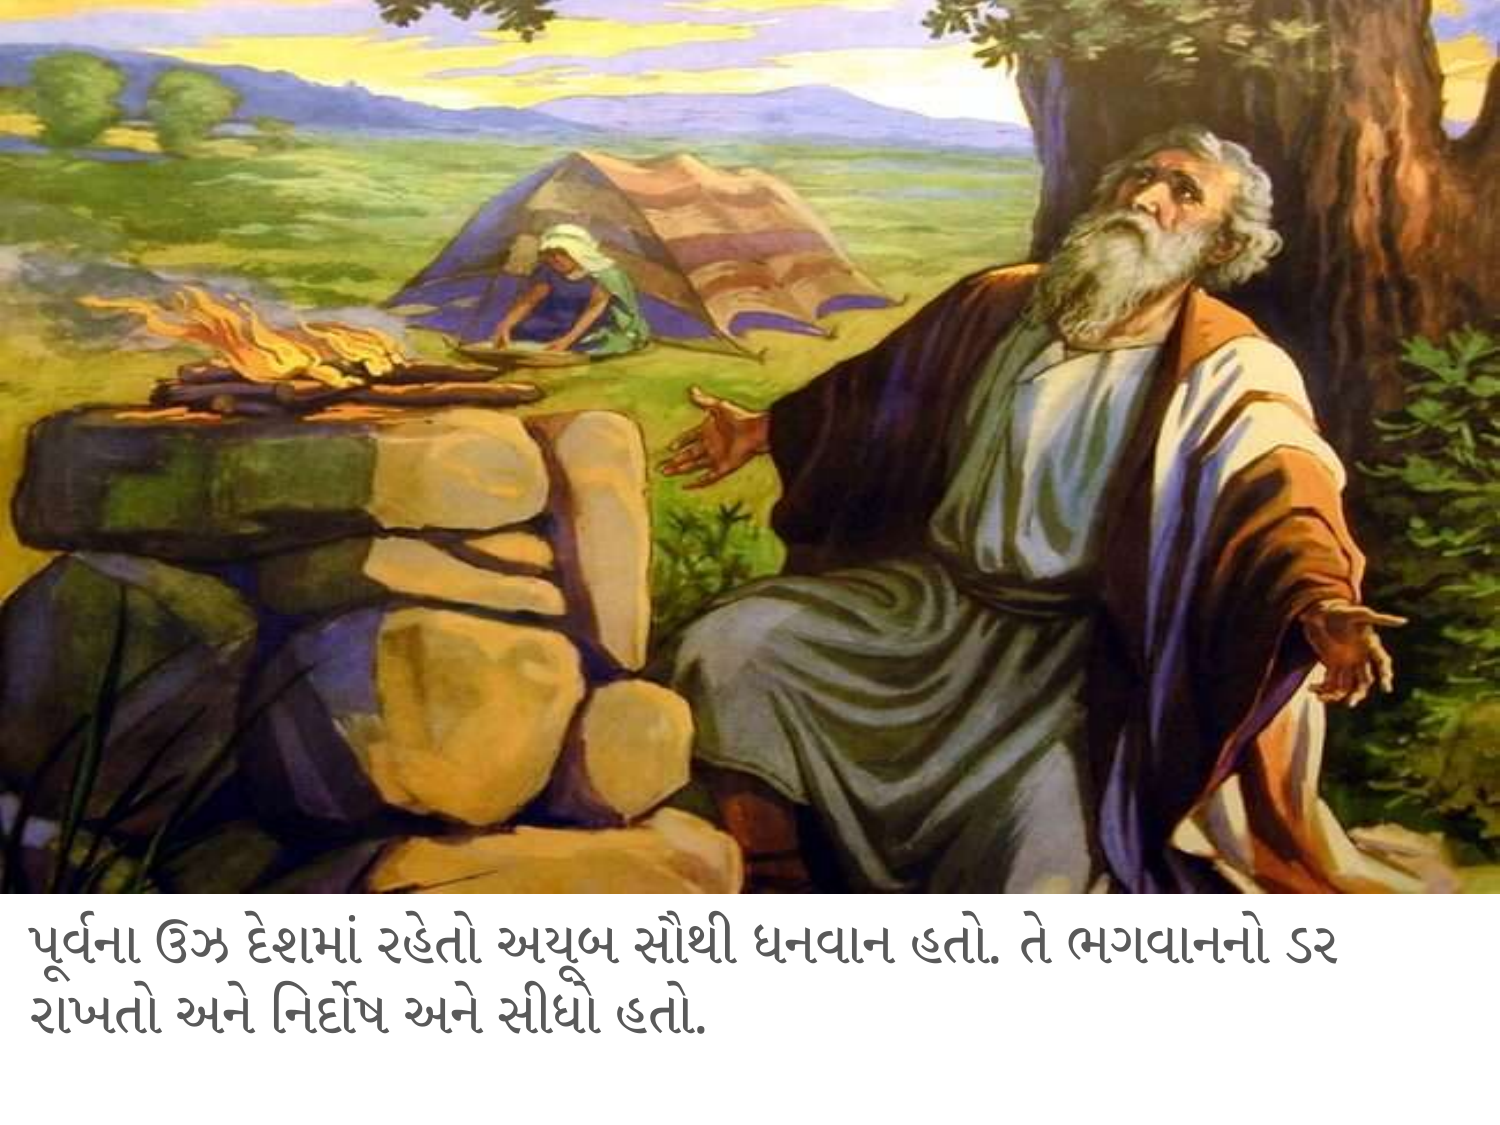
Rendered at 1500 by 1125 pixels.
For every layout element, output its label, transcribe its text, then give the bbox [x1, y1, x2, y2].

text_box પૂર્વના ઉઝ દેશમાં રહેતો અયૂબ સૌથી ધનવાન હતો. તે ભગવાનનો ડર રાખતો અને નિર્દોષ અને સીધો હતો. [14, 902, 1486, 1053]
picture [0, 0, 1500, 894]
